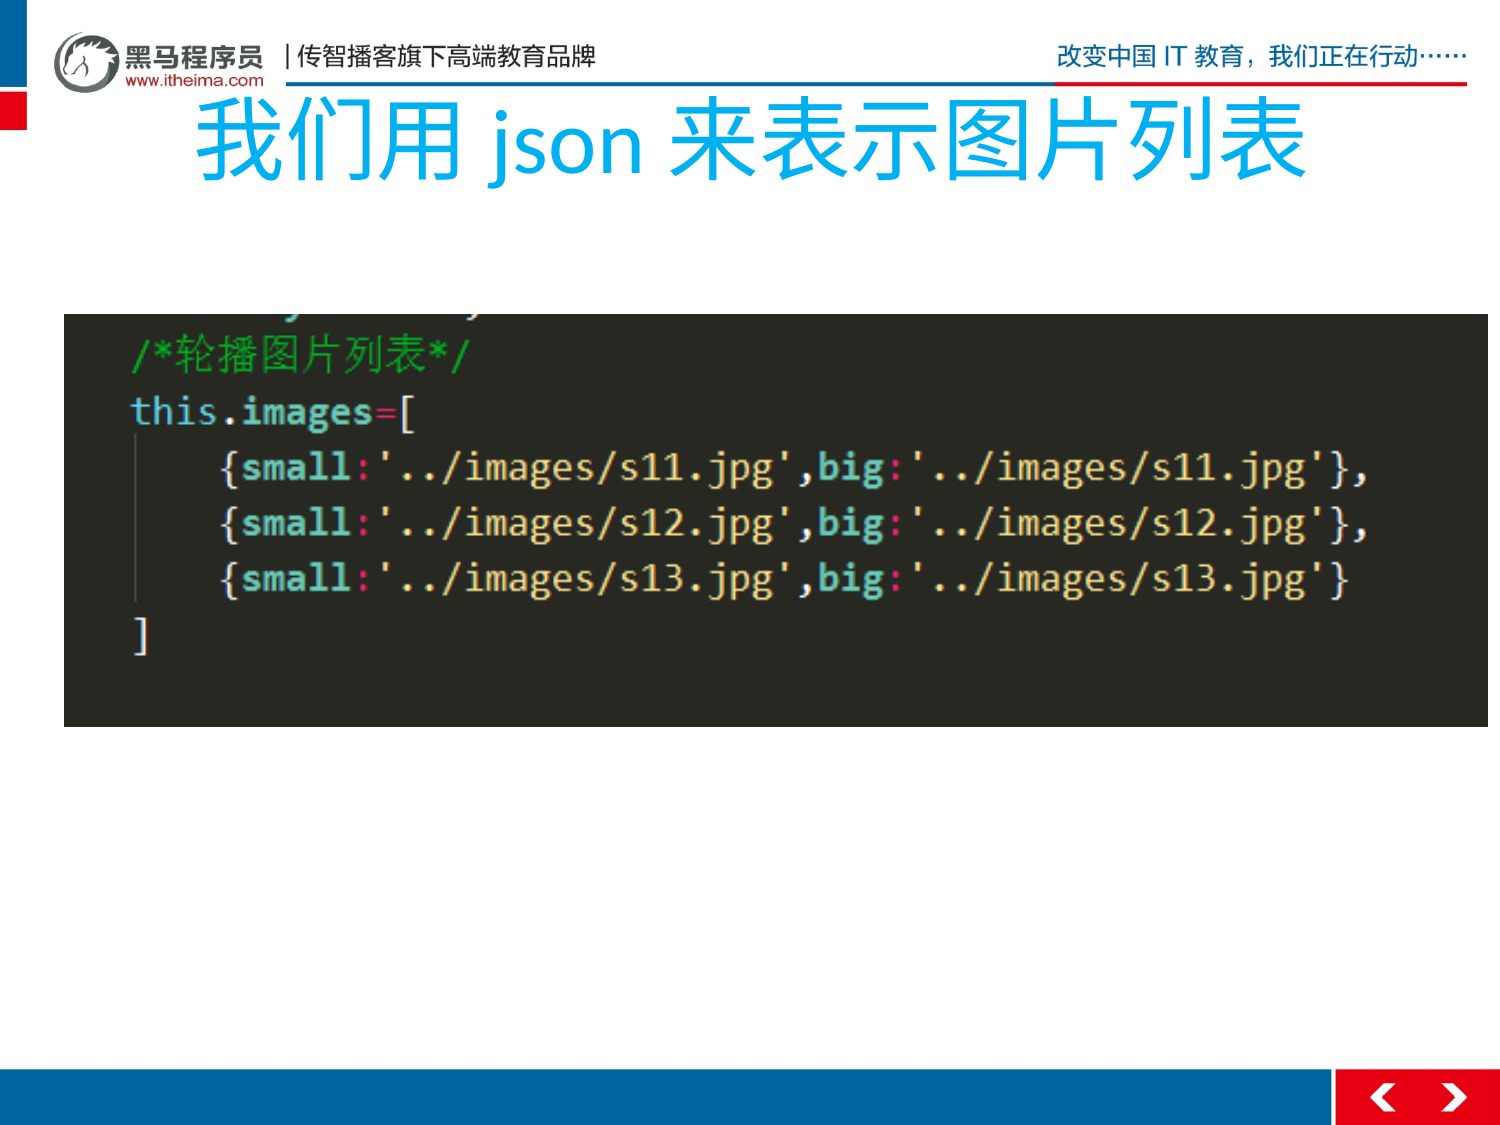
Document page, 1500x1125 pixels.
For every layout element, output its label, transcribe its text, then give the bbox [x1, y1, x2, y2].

picture [0, 0, 1500, 1125]
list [64, 314, 1488, 727]
title 我们用json来表示图片列表 [76, 42, 1427, 231]
